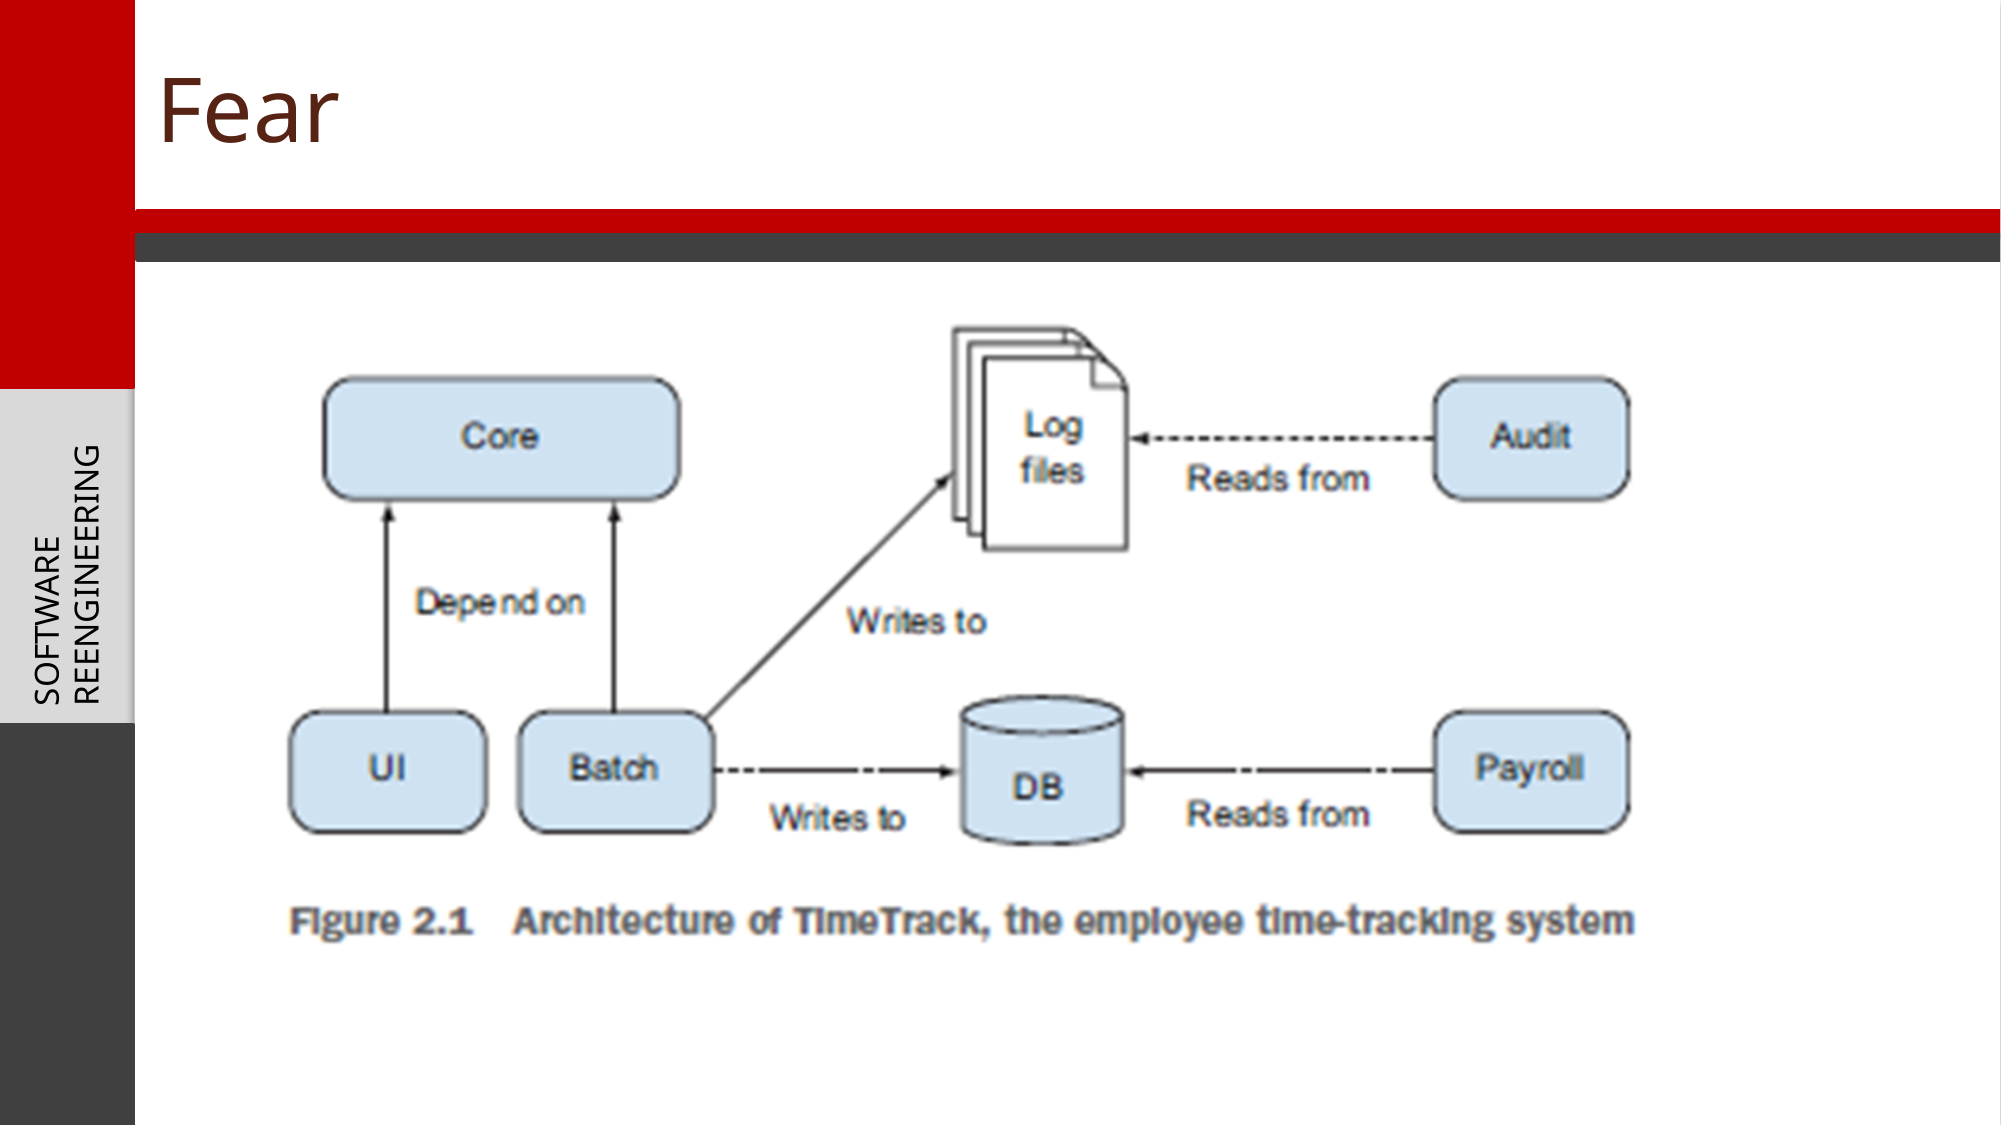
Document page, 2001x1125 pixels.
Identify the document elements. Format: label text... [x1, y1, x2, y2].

picture [261, 290, 1719, 973]
title Fear [141, 13, 2000, 201]
